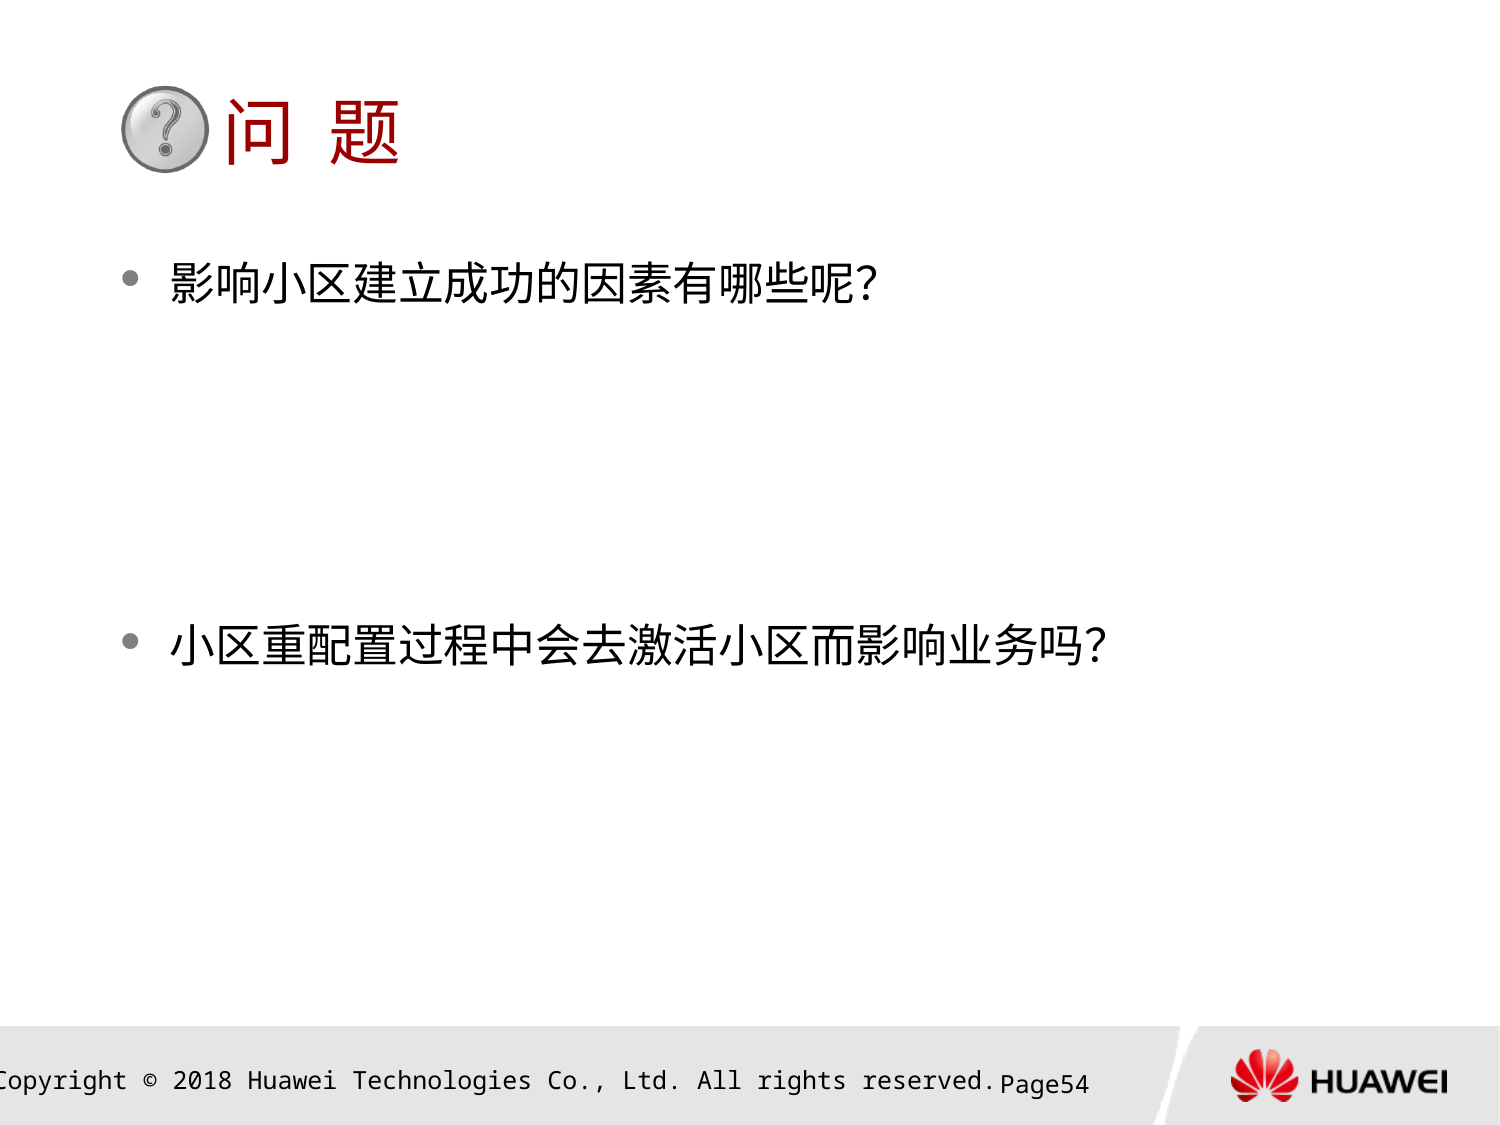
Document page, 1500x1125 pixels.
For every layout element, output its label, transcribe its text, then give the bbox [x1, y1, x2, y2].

title 问 题 [209, 58, 1374, 202]
picture [114, 78, 216, 180]
picture [0, 1026, 1500, 1125]
list 影响小区建立成功的因素有哪些呢？ 小区重配置过程中会去激活小区而影响业务吗？ [106, 225, 1409, 915]
slide_number Page53 [999, 1070, 1250, 1125]
